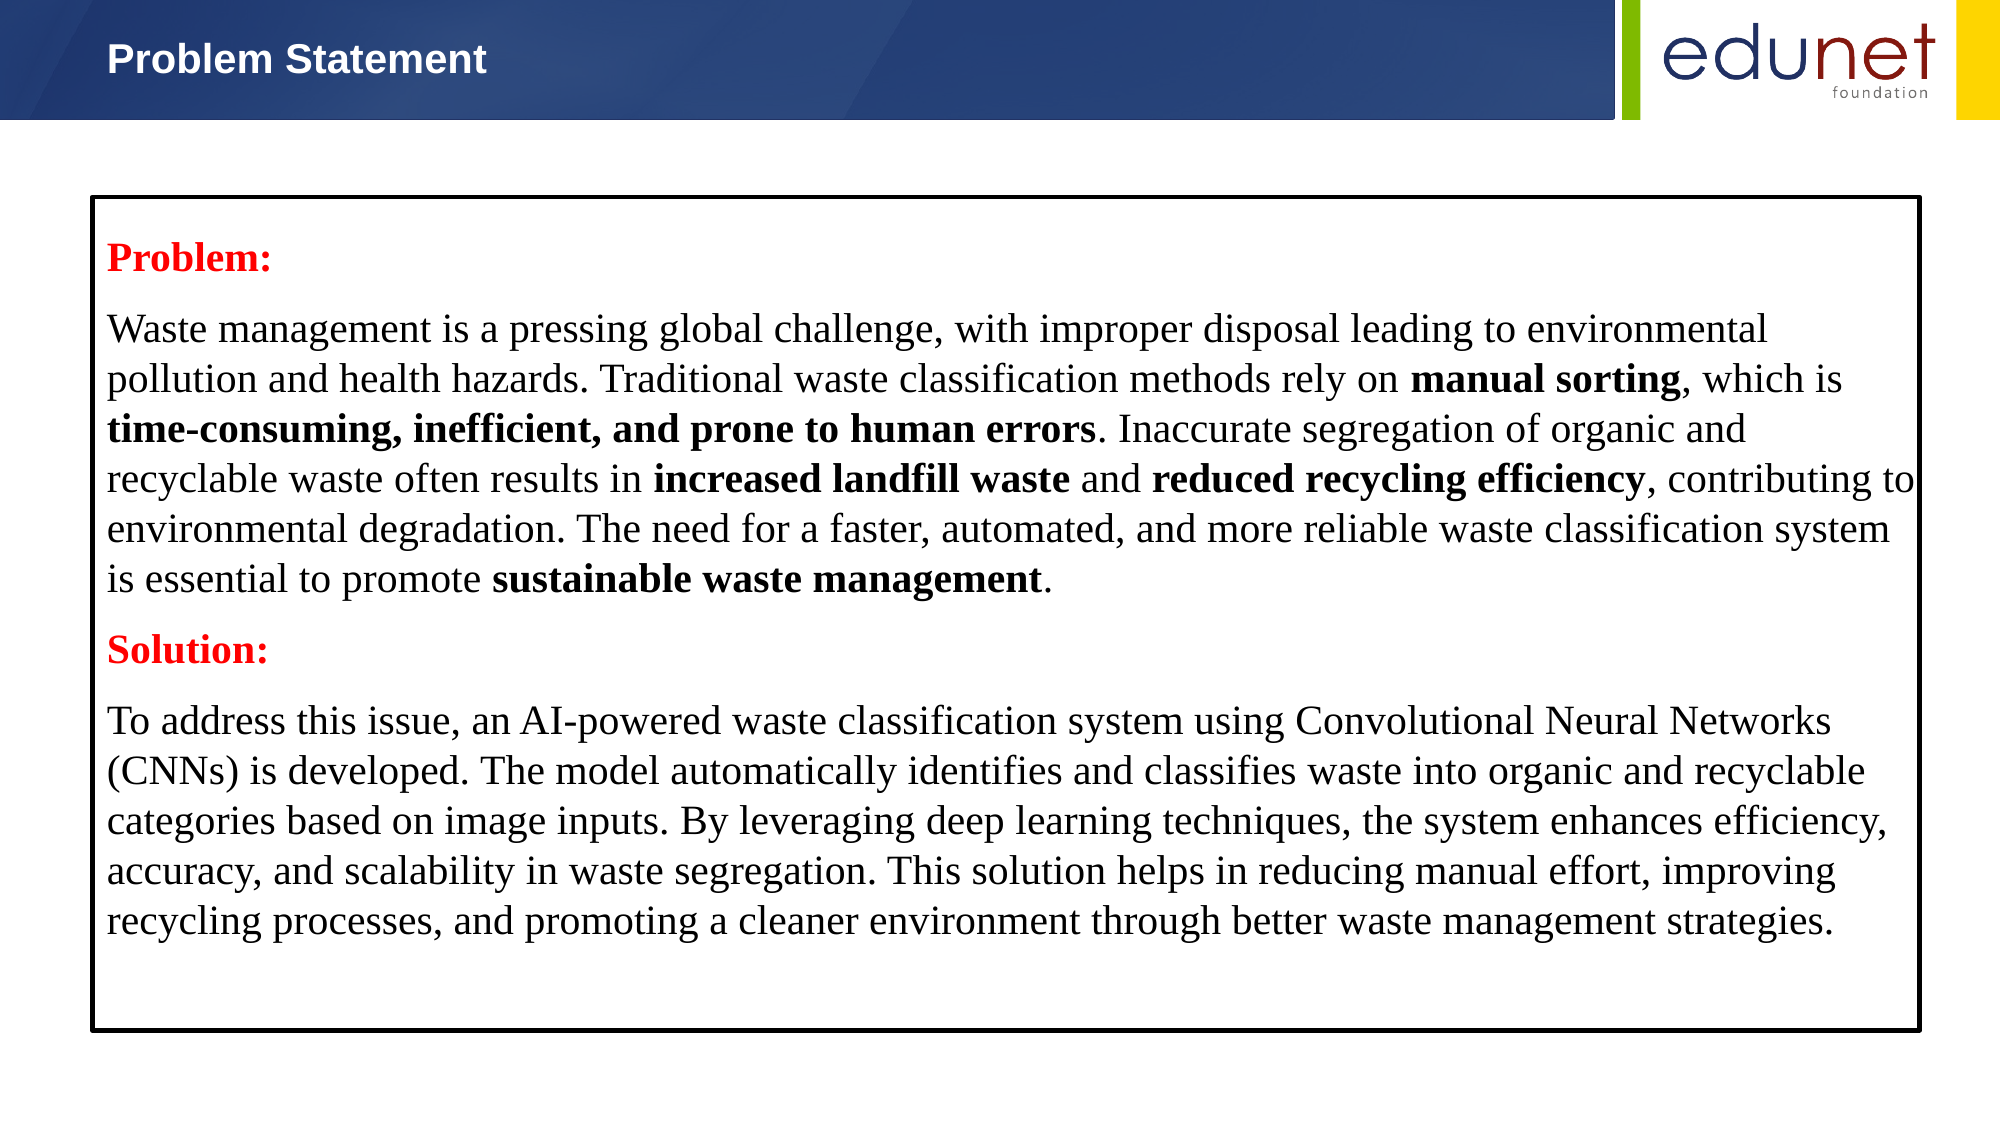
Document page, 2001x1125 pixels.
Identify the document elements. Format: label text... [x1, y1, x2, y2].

text_box Problem Statement [92, 24, 528, 90]
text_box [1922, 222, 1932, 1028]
picture [1652, 12, 1948, 108]
text_box [90, 195, 1922, 1032]
